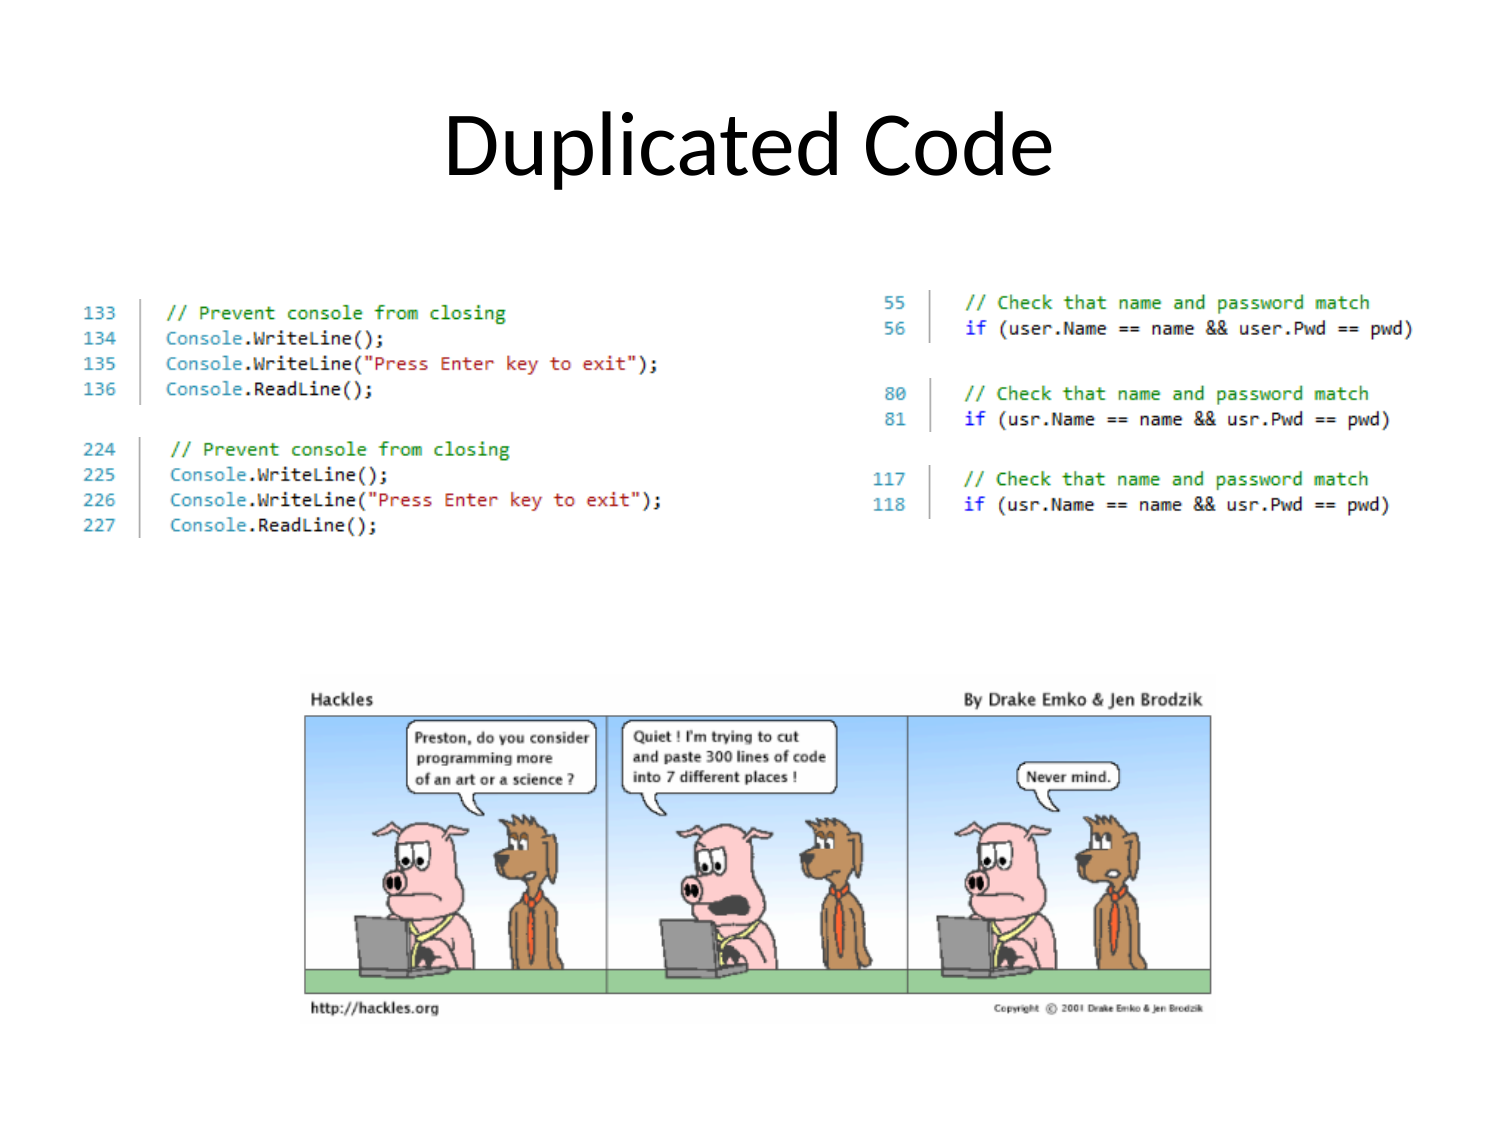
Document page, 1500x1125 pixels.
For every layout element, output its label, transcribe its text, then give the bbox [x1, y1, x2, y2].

picture [868, 465, 1413, 519]
title Duplicated Code [75, 45, 1425, 233]
picture [299, 674, 1216, 1024]
picture [879, 290, 1444, 343]
picture [874, 377, 1404, 432]
picture [77, 299, 672, 405]
picture [74, 437, 682, 538]
